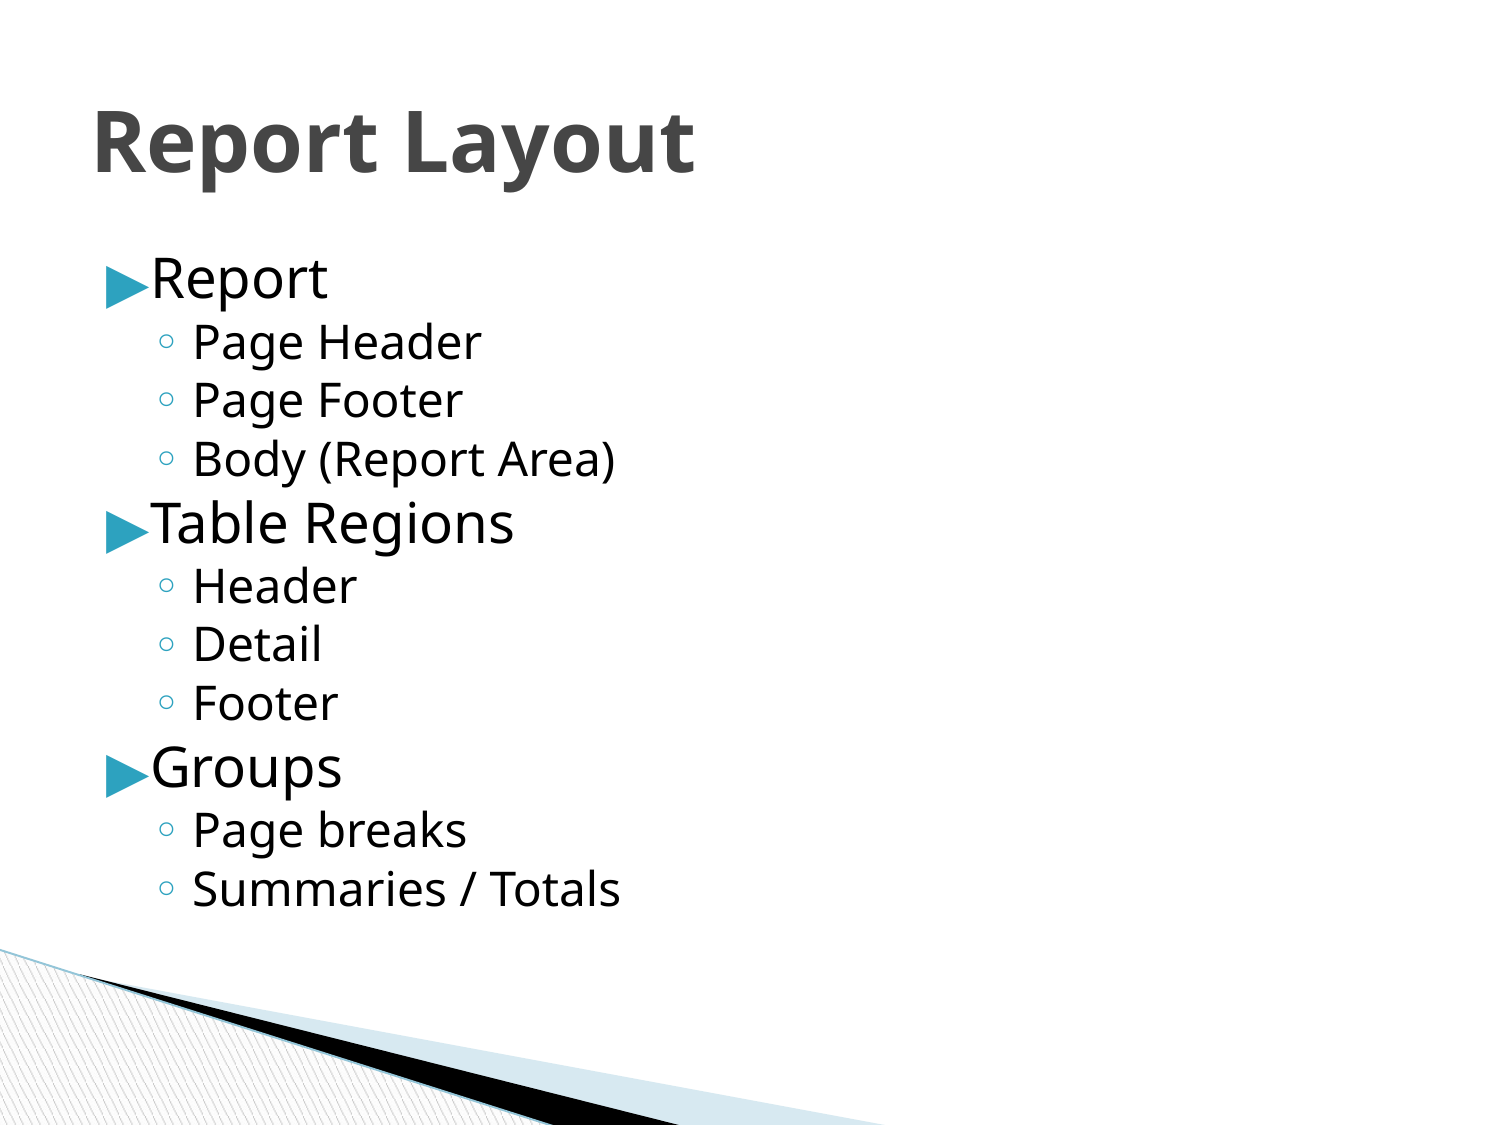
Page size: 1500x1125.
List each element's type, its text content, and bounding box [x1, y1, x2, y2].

list Report Page Header Page Footer Body (Report Area) Table Regions Header Detail Footer Groups Page breaks Summaries / Totals [75, 243, 1425, 986]
title Report Layout [75, 45, 1425, 233]
